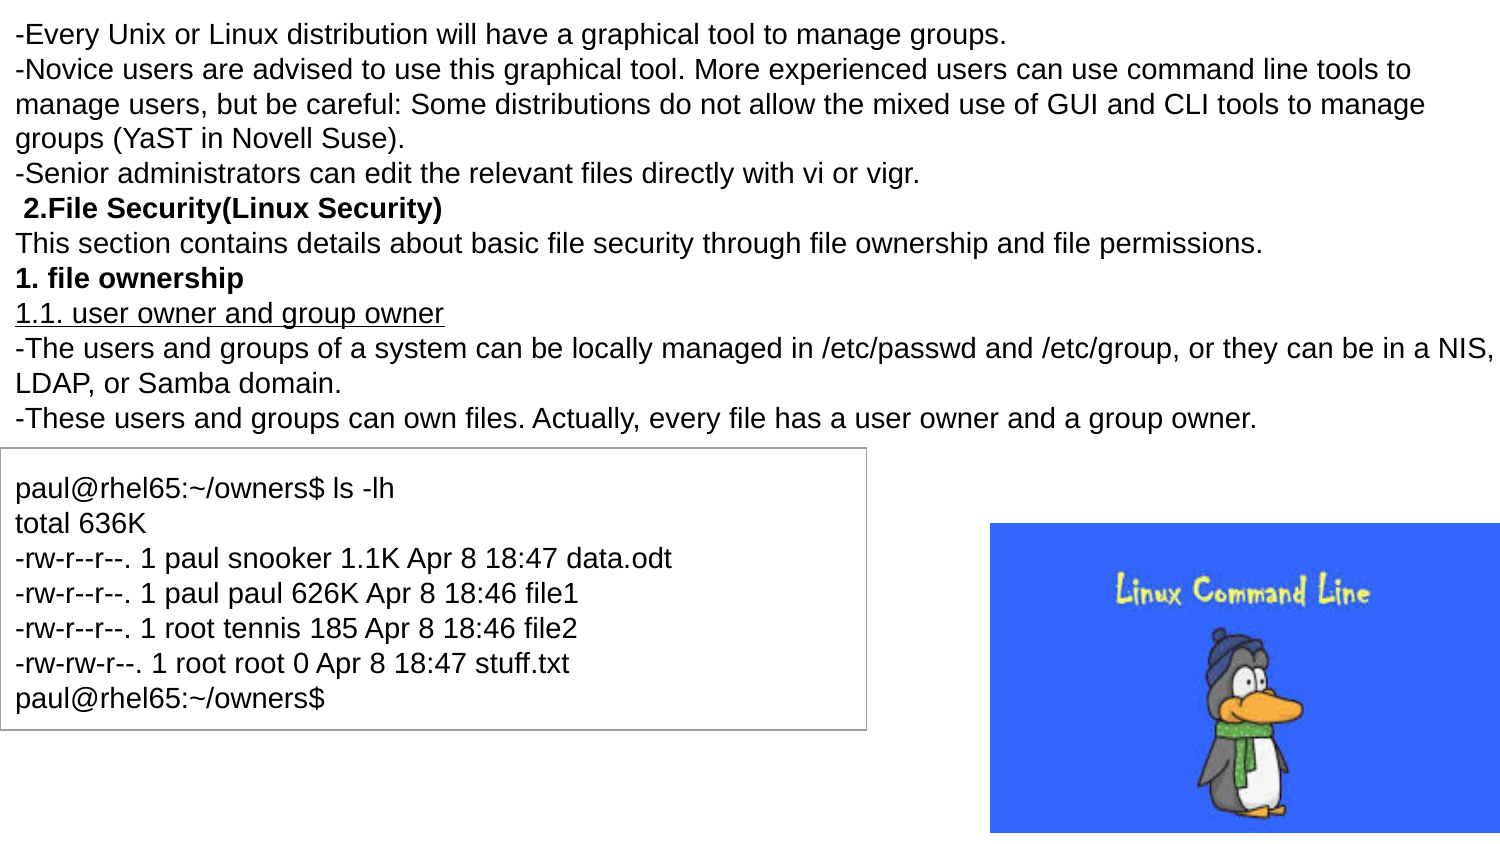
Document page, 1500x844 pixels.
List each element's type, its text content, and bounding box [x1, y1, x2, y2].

table_header [1, 449, 866, 729]
text_box -Every Unix or Linux distribution will have a graphical tool to manage groups. -Novice users are advised to use this graphical tool. More experienced users can use command line tools to manage users, but be careful: Some distributions do not allow the mixed use of GUI and CLI tools to manage groups (YaST in Novell Suse). -Senior administrators can edit the relevant files directly with vi or vigr. 2.File Security(Linux Security) This section contains details about basic file security through file ownership and file permissions. 1. file ownership 1.1. user owner and group owner -The users and groups of a system can be locally managed in /etc/passwd and /etc/group, or they can be in a NIS, LDAP, or Samba domain. -These users and groups can own files. Actually, every file has a user owner and a group owner. paul@rhel65:~/owners$ ls -lh total 636K -rw-r--r--. 1 paul snooker 1.1K Apr 8 18:47 data.odt -rw-r--r--. 1 paul paul 626K Apr 8 18:46 file1 -rw-r--r--. 1 root tennis 185 Apr 8 18:46 file2 -rw-rw-r--. 1 root root 0 Apr 8 18:47 stuff.txt paul@rhel65:~/owners$ [0, 0, 1500, 493]
picture [989, 523, 1500, 833]
